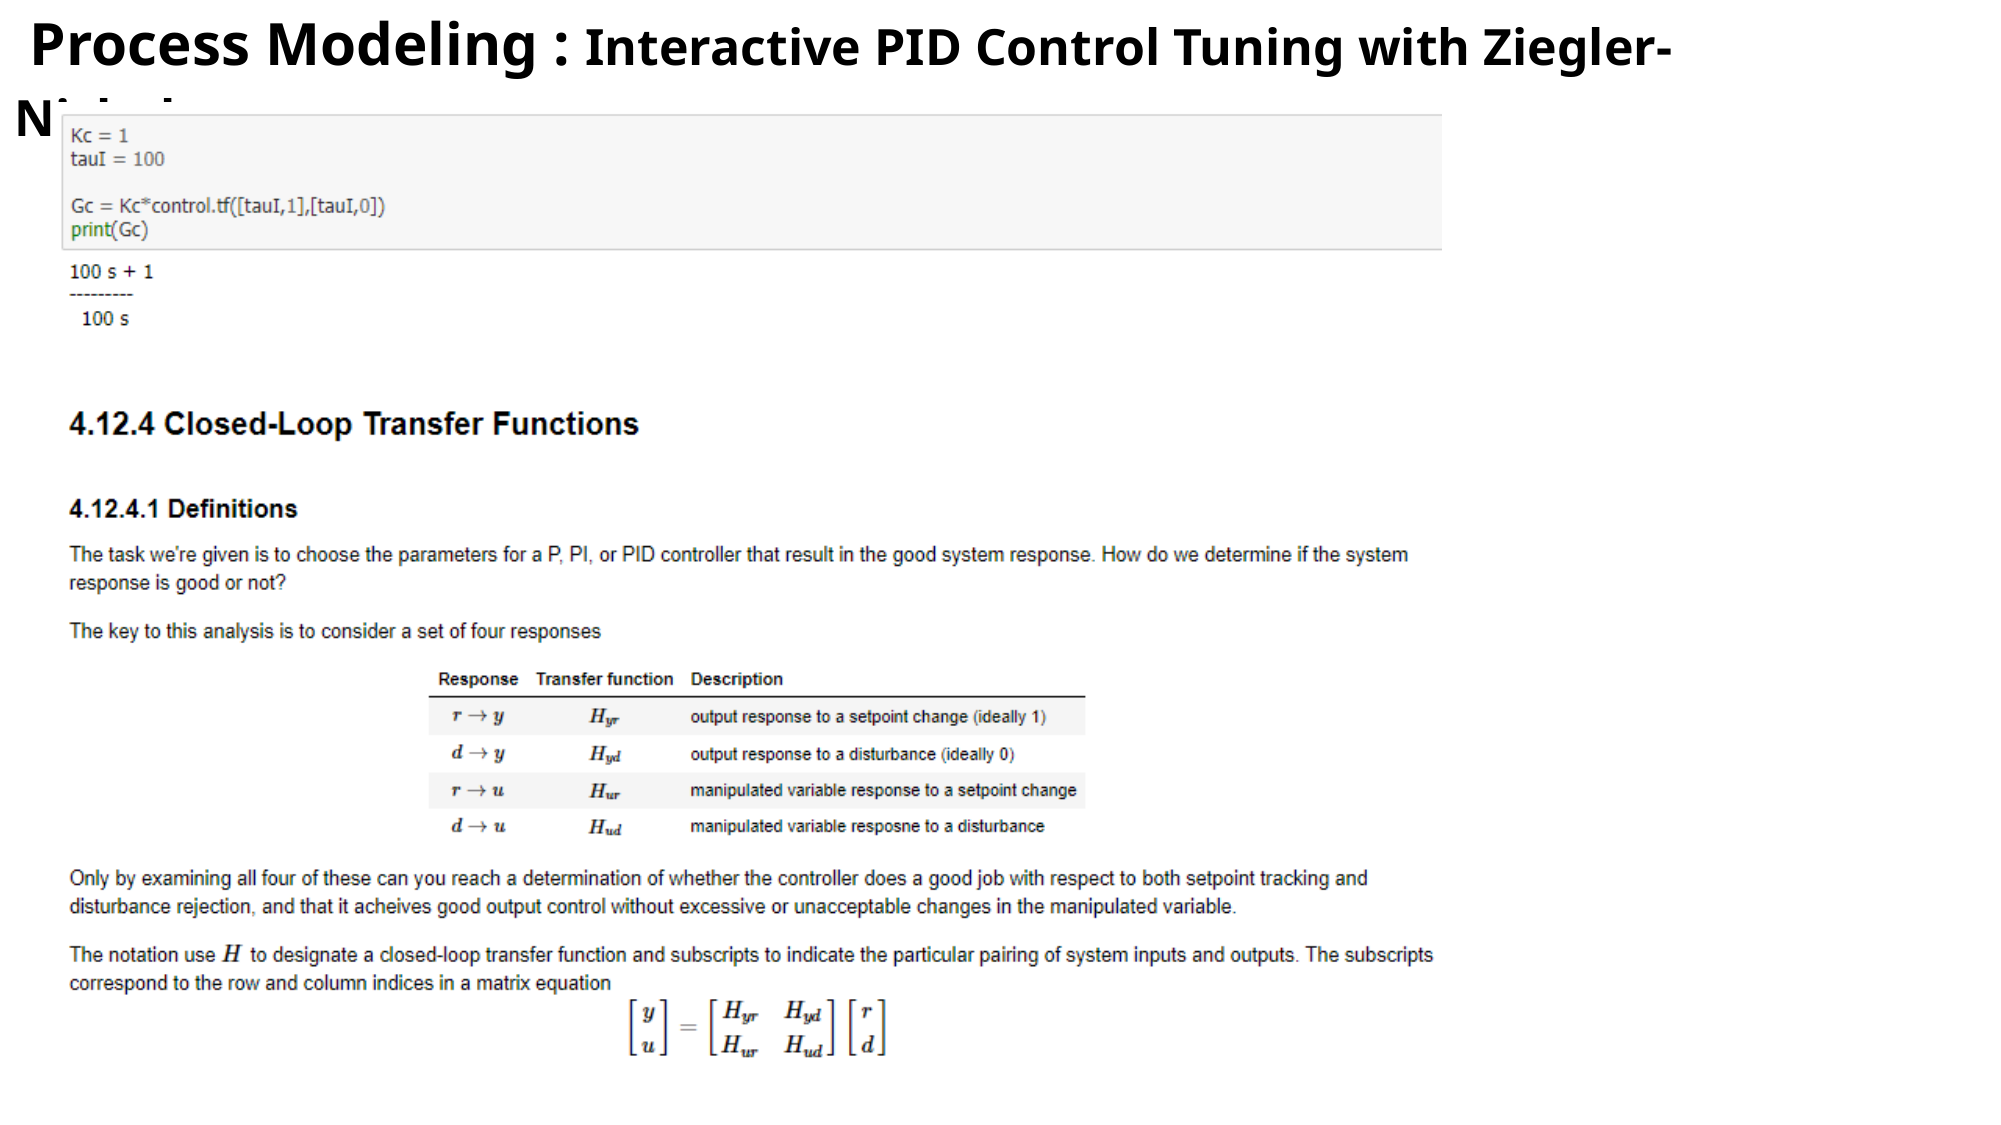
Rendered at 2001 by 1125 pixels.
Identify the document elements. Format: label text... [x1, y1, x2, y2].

text_box Process Modeling : Interactive PID Control Tuning with Ziegler-Nichols [0, 0, 1789, 644]
picture [54, 102, 1442, 1059]
